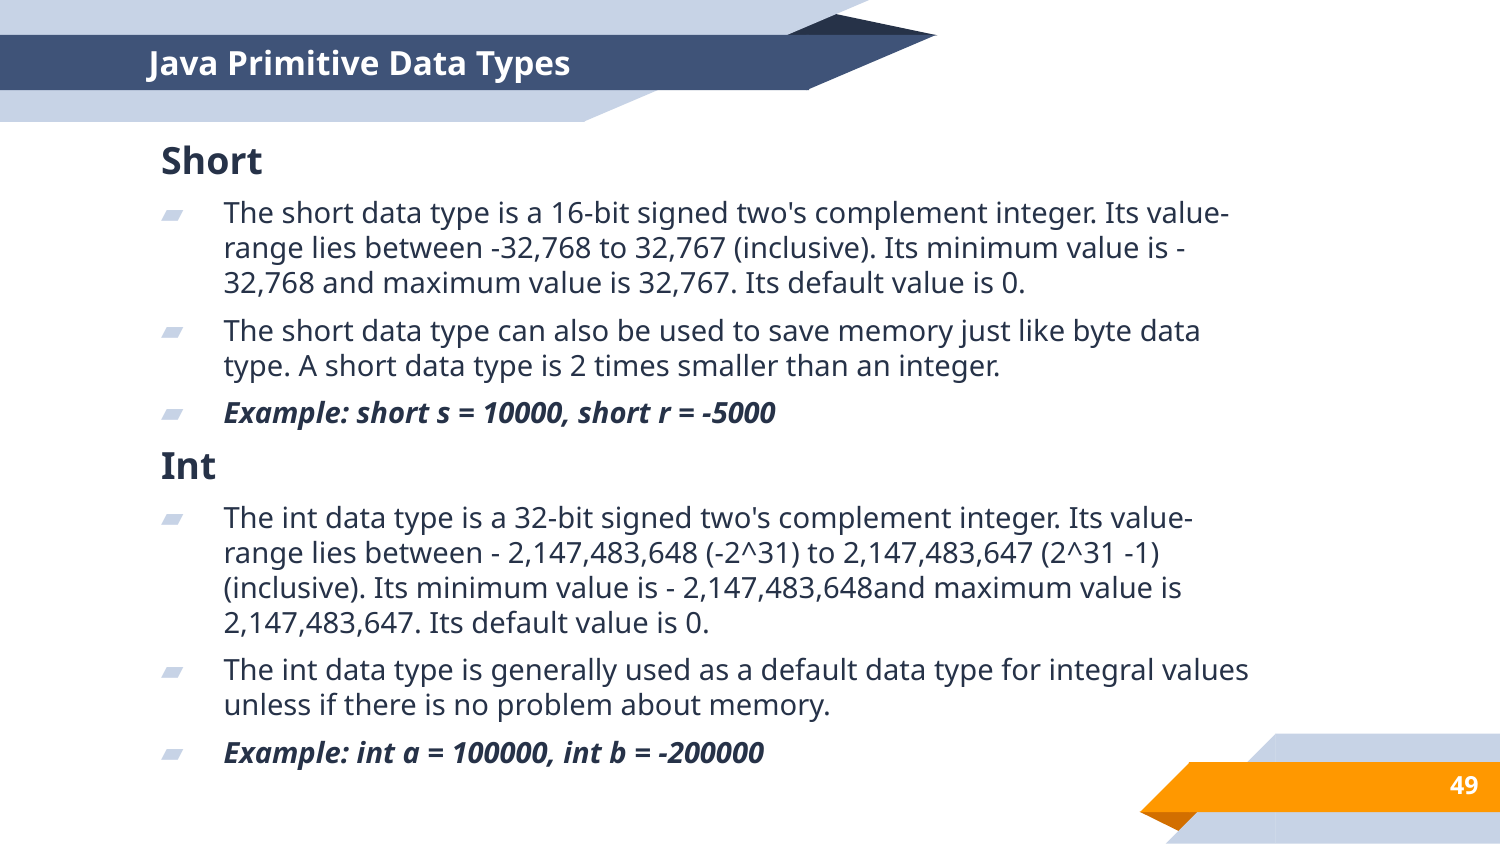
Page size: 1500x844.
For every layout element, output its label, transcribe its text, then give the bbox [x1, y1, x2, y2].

list Short The short data type is a 16-bit signed two's complement integer. Its value-range lies between -32,768 to 32,767 (inclusive). Its minimum value is -32,768 and maximum value is 32,767. Its default value is 0. The short data type can also be used to save memory just like byte data type. A short data type is 2 times smaller than an integer. Example: short s = 10000, short r = -5000 Int The int data type is a 32-bit signed two's complement integer. Its value-range lies between - 2,147,483,648 (-2^31) to 2,147,483,647 (2^31 -1) (inclusive). Its minimum value is - 2,147,483,648and maximum value is 2,147,483,647. Its default value is 0. The int data type is generally used as a default data type for integral values unless if there is no problem about memory. Example: int a = 100000, int b = -200000 [133, 121, 1275, 763]
slide_number 49 [1249, 760, 1494, 813]
title Java Primitive Data Types [133, 34, 810, 91]
